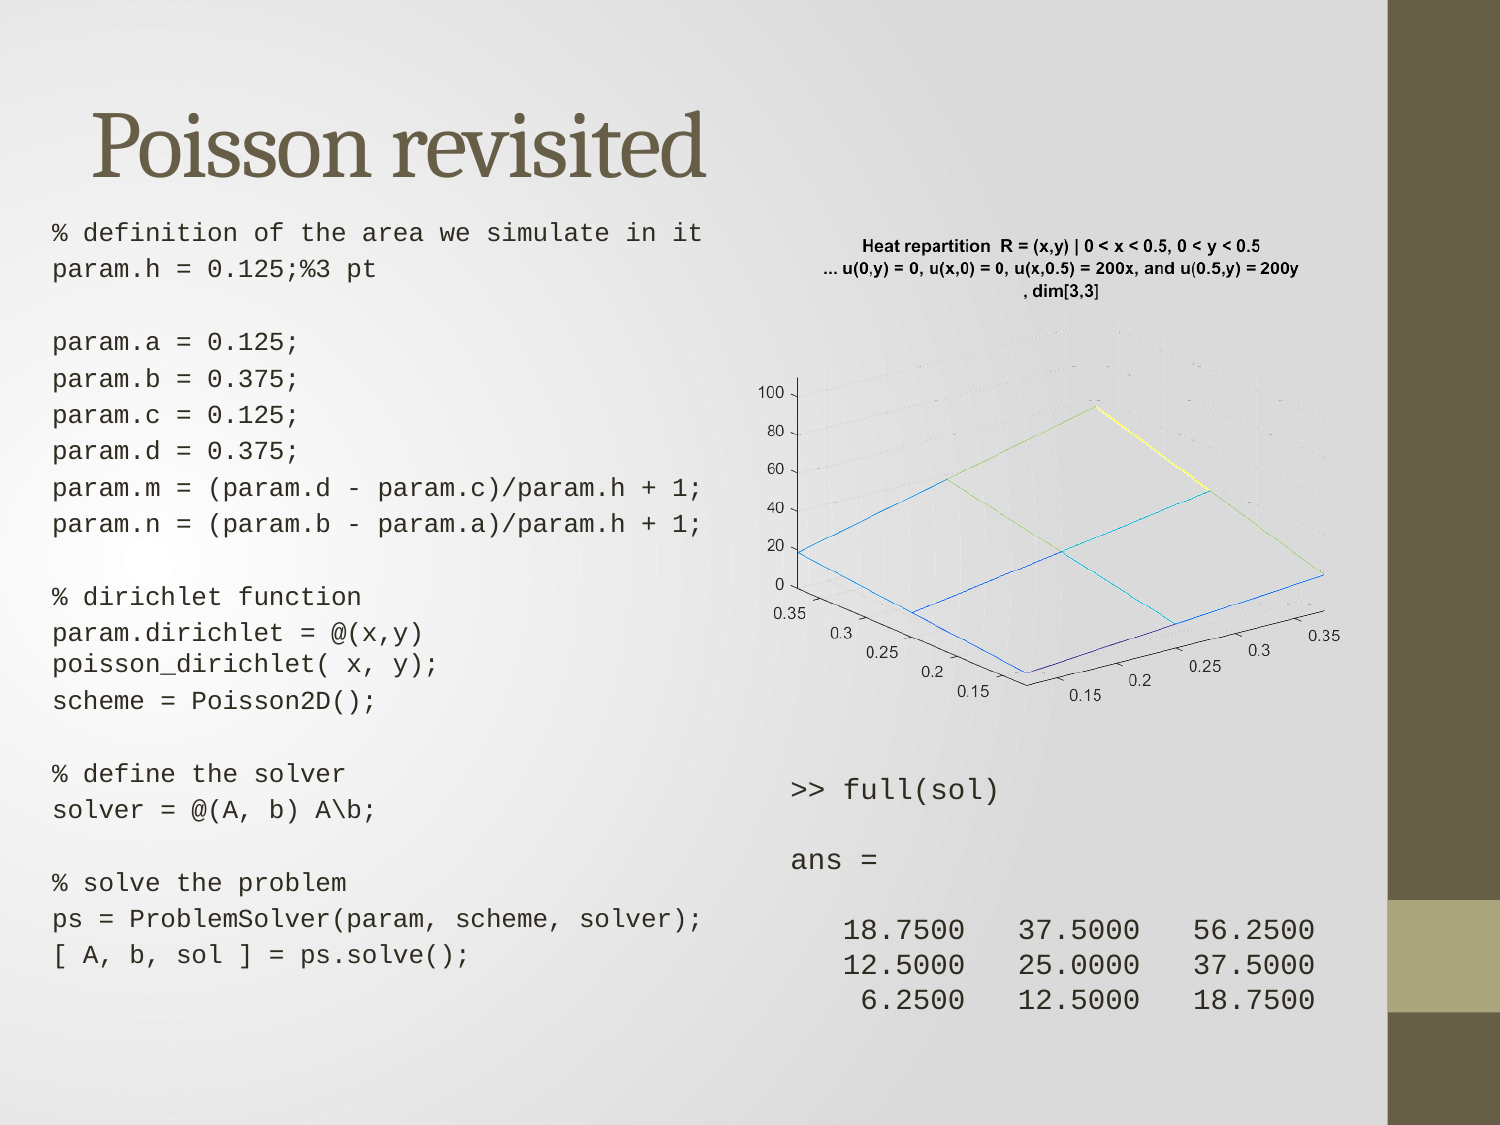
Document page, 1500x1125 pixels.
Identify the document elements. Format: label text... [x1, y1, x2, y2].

list % definition of the area we simulate in it param.h = 0.125;%3 pt param.a = 0.125; param.b = 0.375; param.c = 0.125; param.d = 0.375; param.m = (param.d - param.c)/param.h + 1; param.n = (param.b - param.a)/param.h + 1; % dirichlet function param.dirichlet = @(x,y) poisson_dirichlet( x, y); scheme = Poisson2D(); % define the solver solver = @(A, b) A\b; % solve the problem ps = ProblemSolver(param, scheme, solver); [ A, b, sol ] = ps.solve(); [17, 208, 750, 1059]
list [708, 231, 1389, 742]
text_box >> full(sol) ans = 18.7500 37.5000 56.2500 12.5000 25.0000 37.5000 6.2500 12.5000 18.7500 [775, 763, 1331, 1023]
title Poisson revisited [75, 45, 1325, 224]
